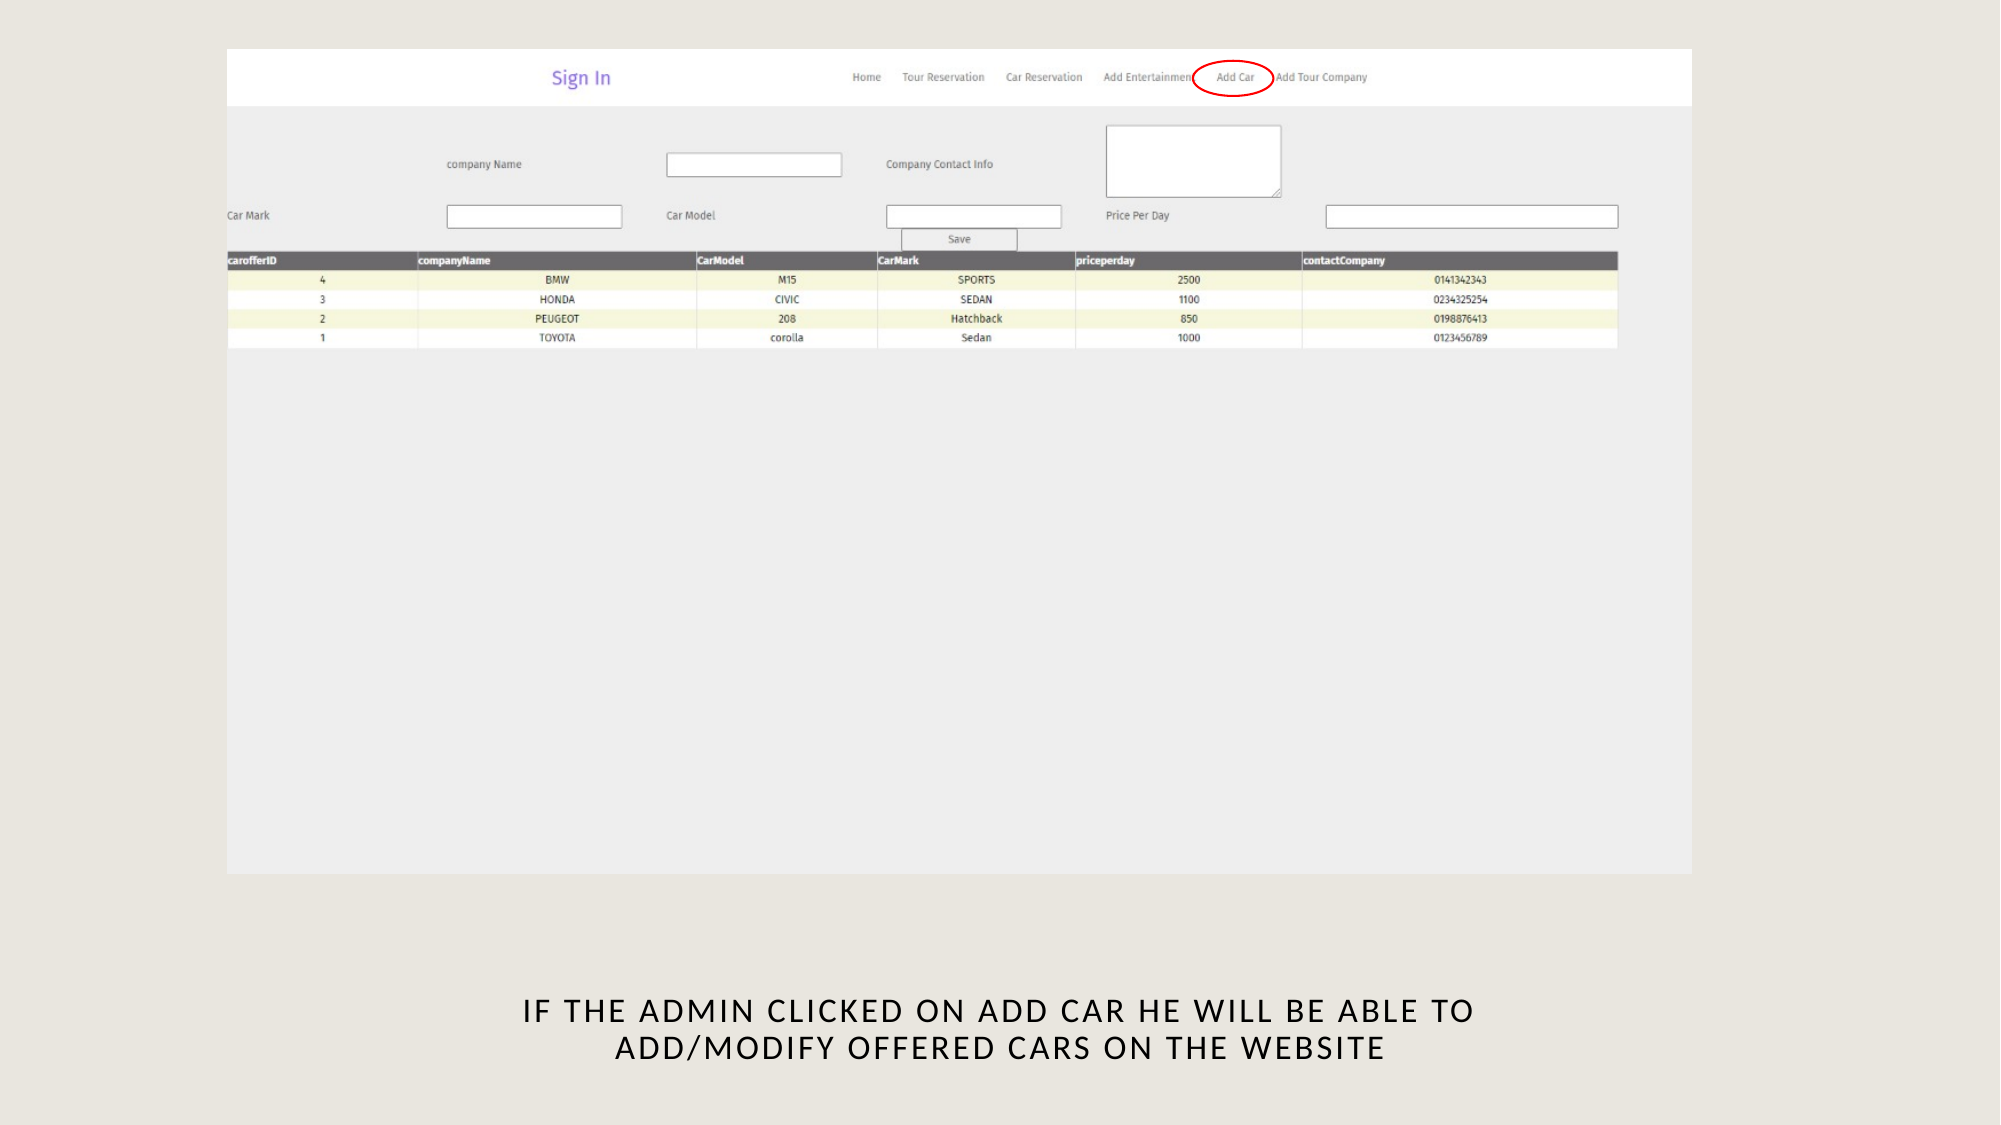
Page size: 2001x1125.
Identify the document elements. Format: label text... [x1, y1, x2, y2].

picture [227, 48, 1692, 874]
text_box If the admin clicked on add car he will be able to add/modify offered cars on the website [504, 985, 1496, 1076]
